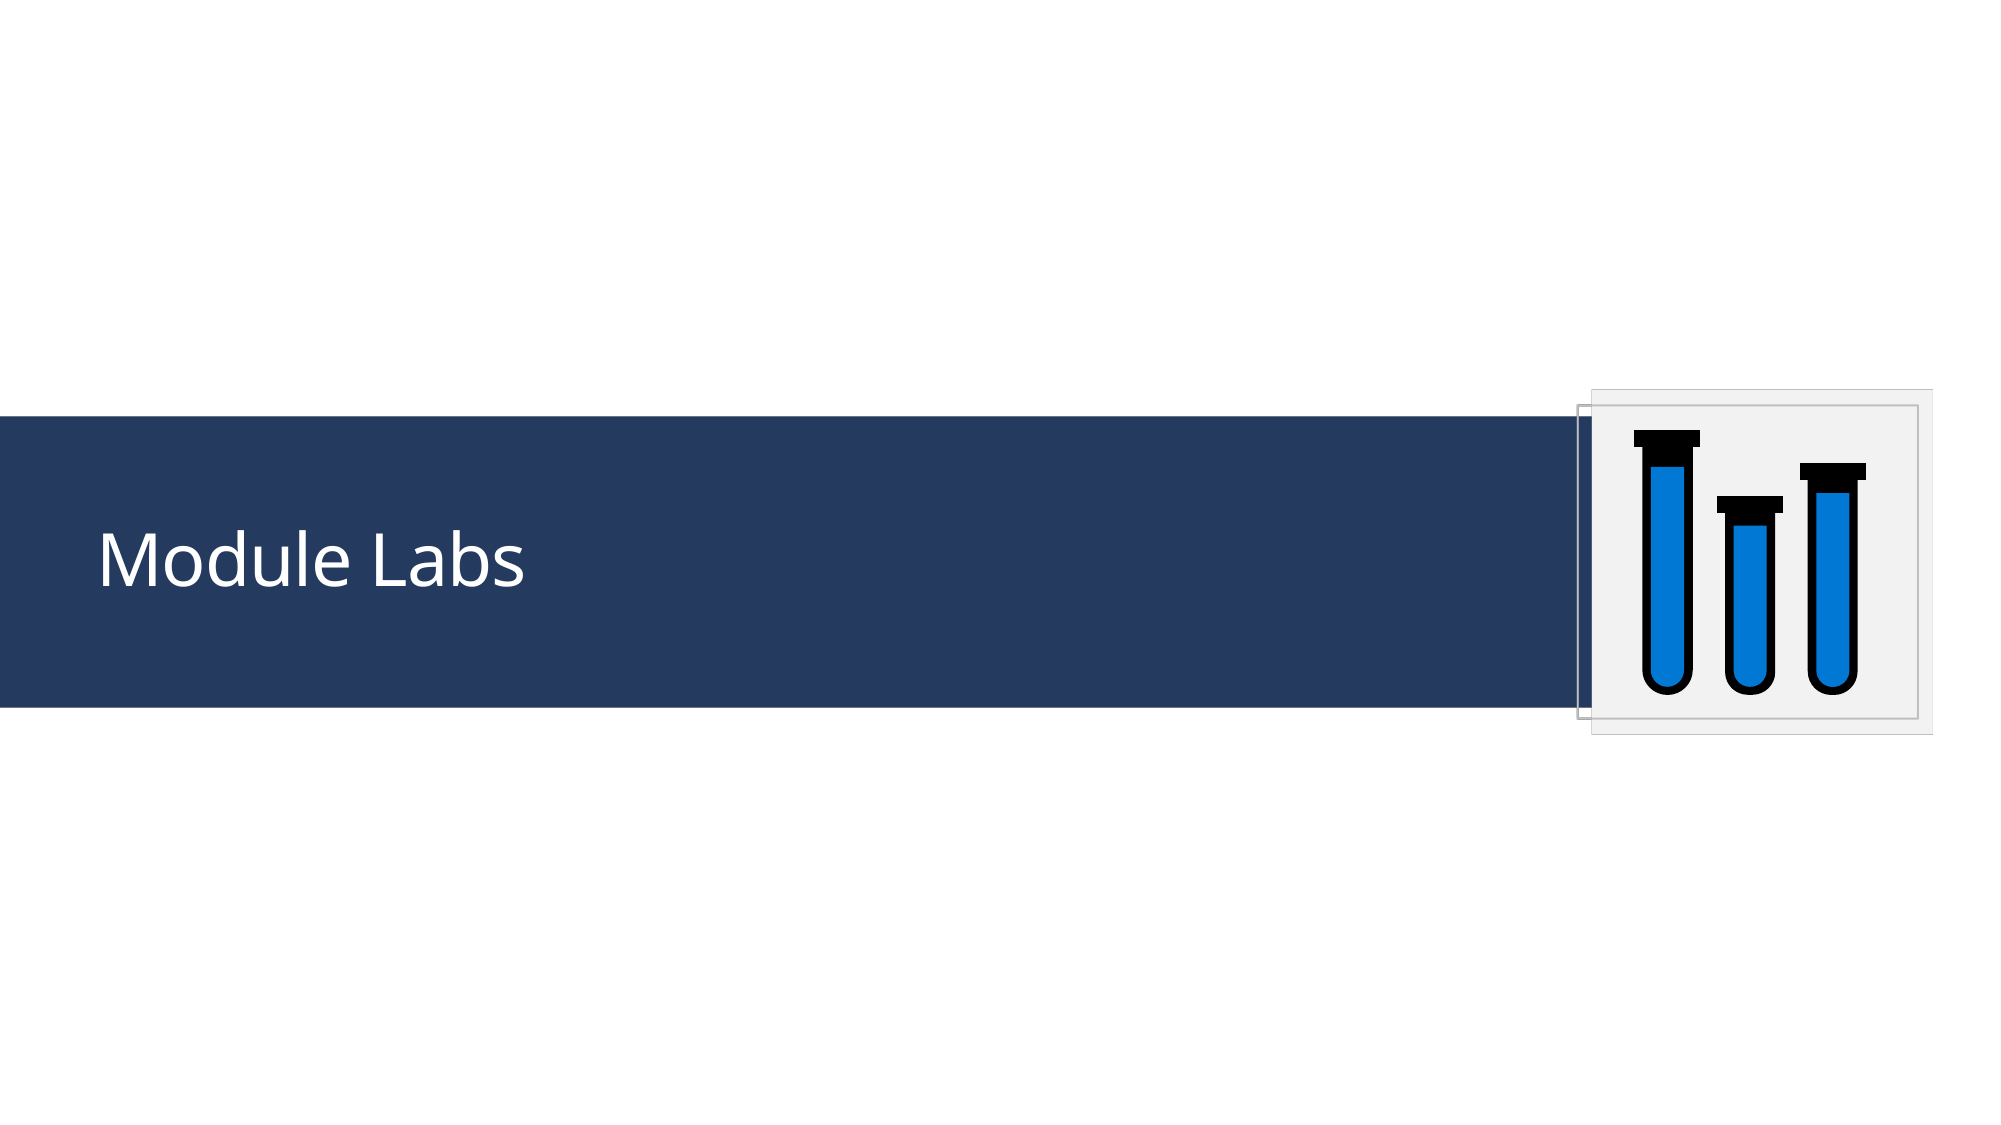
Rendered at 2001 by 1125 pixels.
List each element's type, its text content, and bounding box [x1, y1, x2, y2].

title Module Labs [96, 521, 1555, 604]
picture [0, 0, 2001, 1125]
